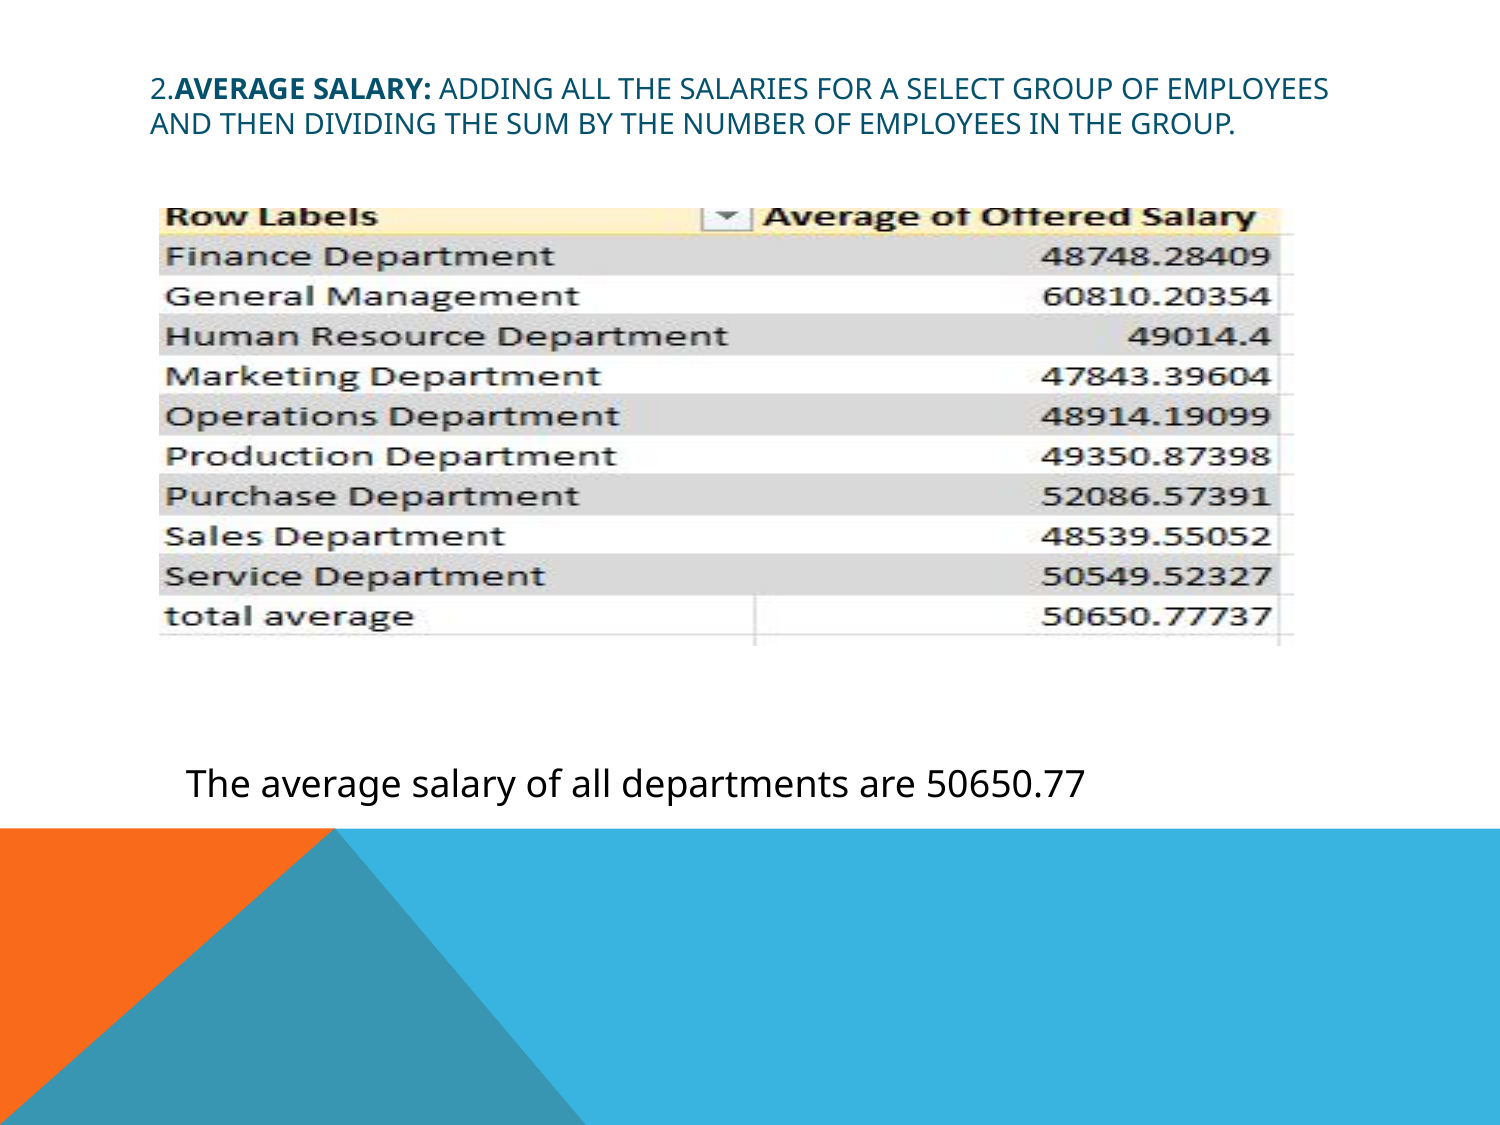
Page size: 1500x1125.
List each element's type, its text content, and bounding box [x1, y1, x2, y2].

title 2.Average Salary: Adding all the salaries for a select group of employees and then dividing the sum by the number of employees in the group. [135, 60, 1369, 150]
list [159, 207, 1294, 646]
text_box The average salary of all departments are 50650.77 [171, 752, 1117, 813]
